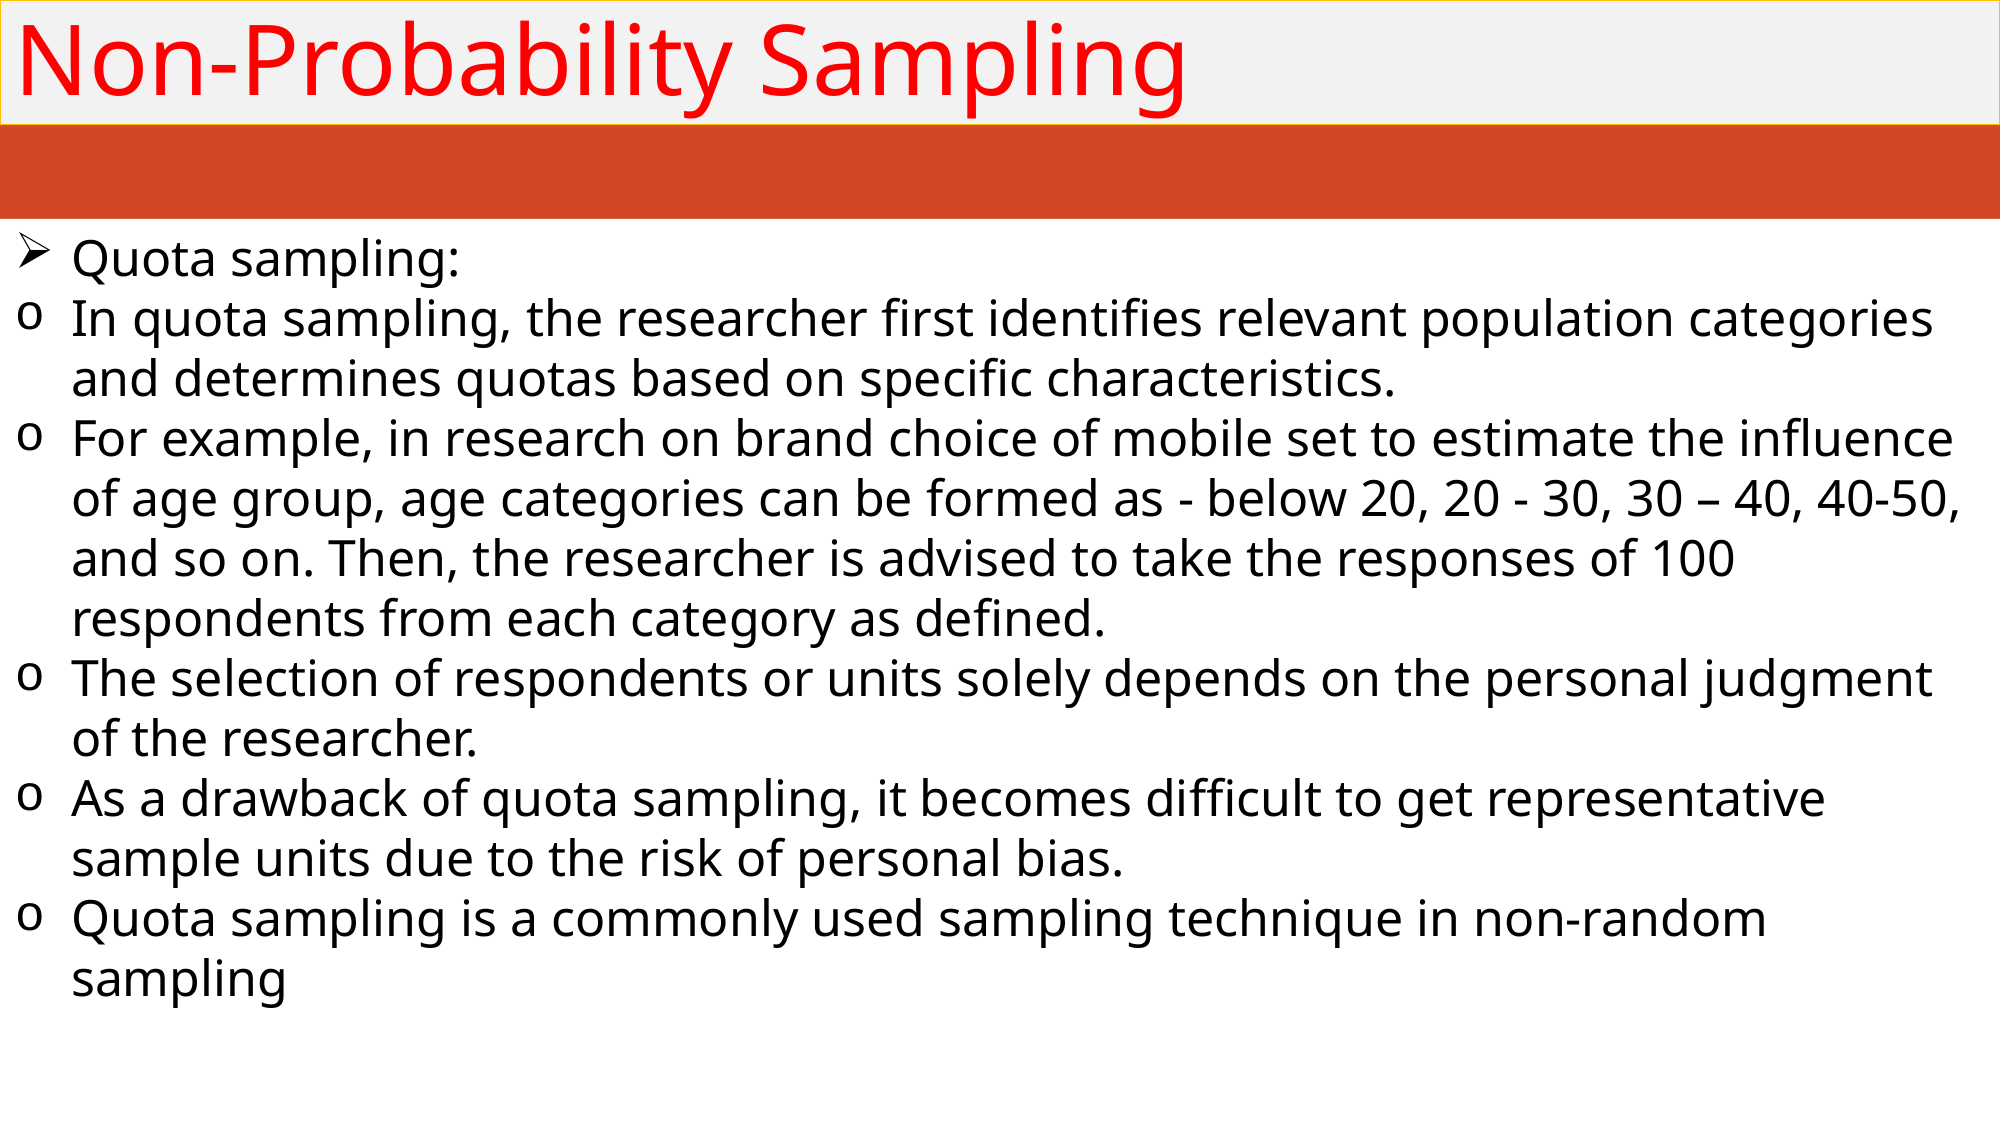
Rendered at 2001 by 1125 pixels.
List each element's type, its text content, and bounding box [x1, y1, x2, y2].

text_box Quota sampling: In quota sampling, the researcher first identifies relevant population categories and determines quotas based on specific characteristics. For example, in research on brand choice of mobile set to estimate the influence of age group, age categories can be formed as - below 20, 20 - 30, 30 – 40, 40-50, and so on. Then, the researcher is advised to take the responses of 100 respondents from each category as defined. The selection of respondents or units solely depends on the personal judgment of the researcher. As a drawback of quota sampling, it becomes difficult to get representative sample units due to the risk of personal bias. Quota sampling is a commonly used sampling technique in non-random sampling [0, 219, 2000, 1015]
title Non-Probability Sampling [0, 0, 2000, 125]
